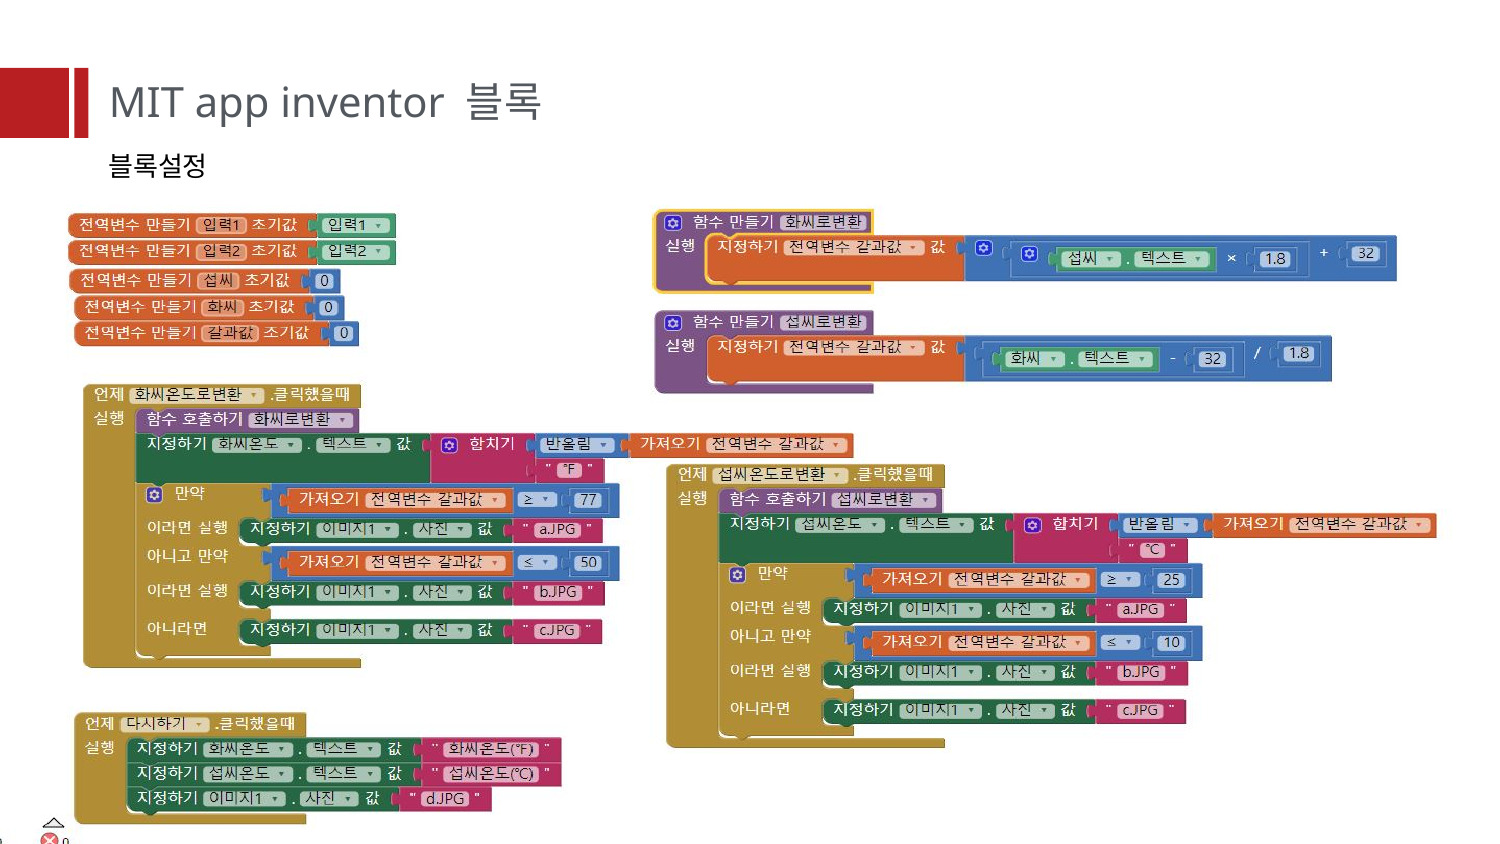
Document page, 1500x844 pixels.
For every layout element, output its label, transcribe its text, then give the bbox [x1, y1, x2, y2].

text_box 블록설정 [93, 141, 454, 189]
text_box [73, 67, 89, 139]
text_box [0, 67, 70, 139]
picture [0, 189, 1500, 844]
text_box MIT app inventor 블록 [94, 67, 658, 133]
